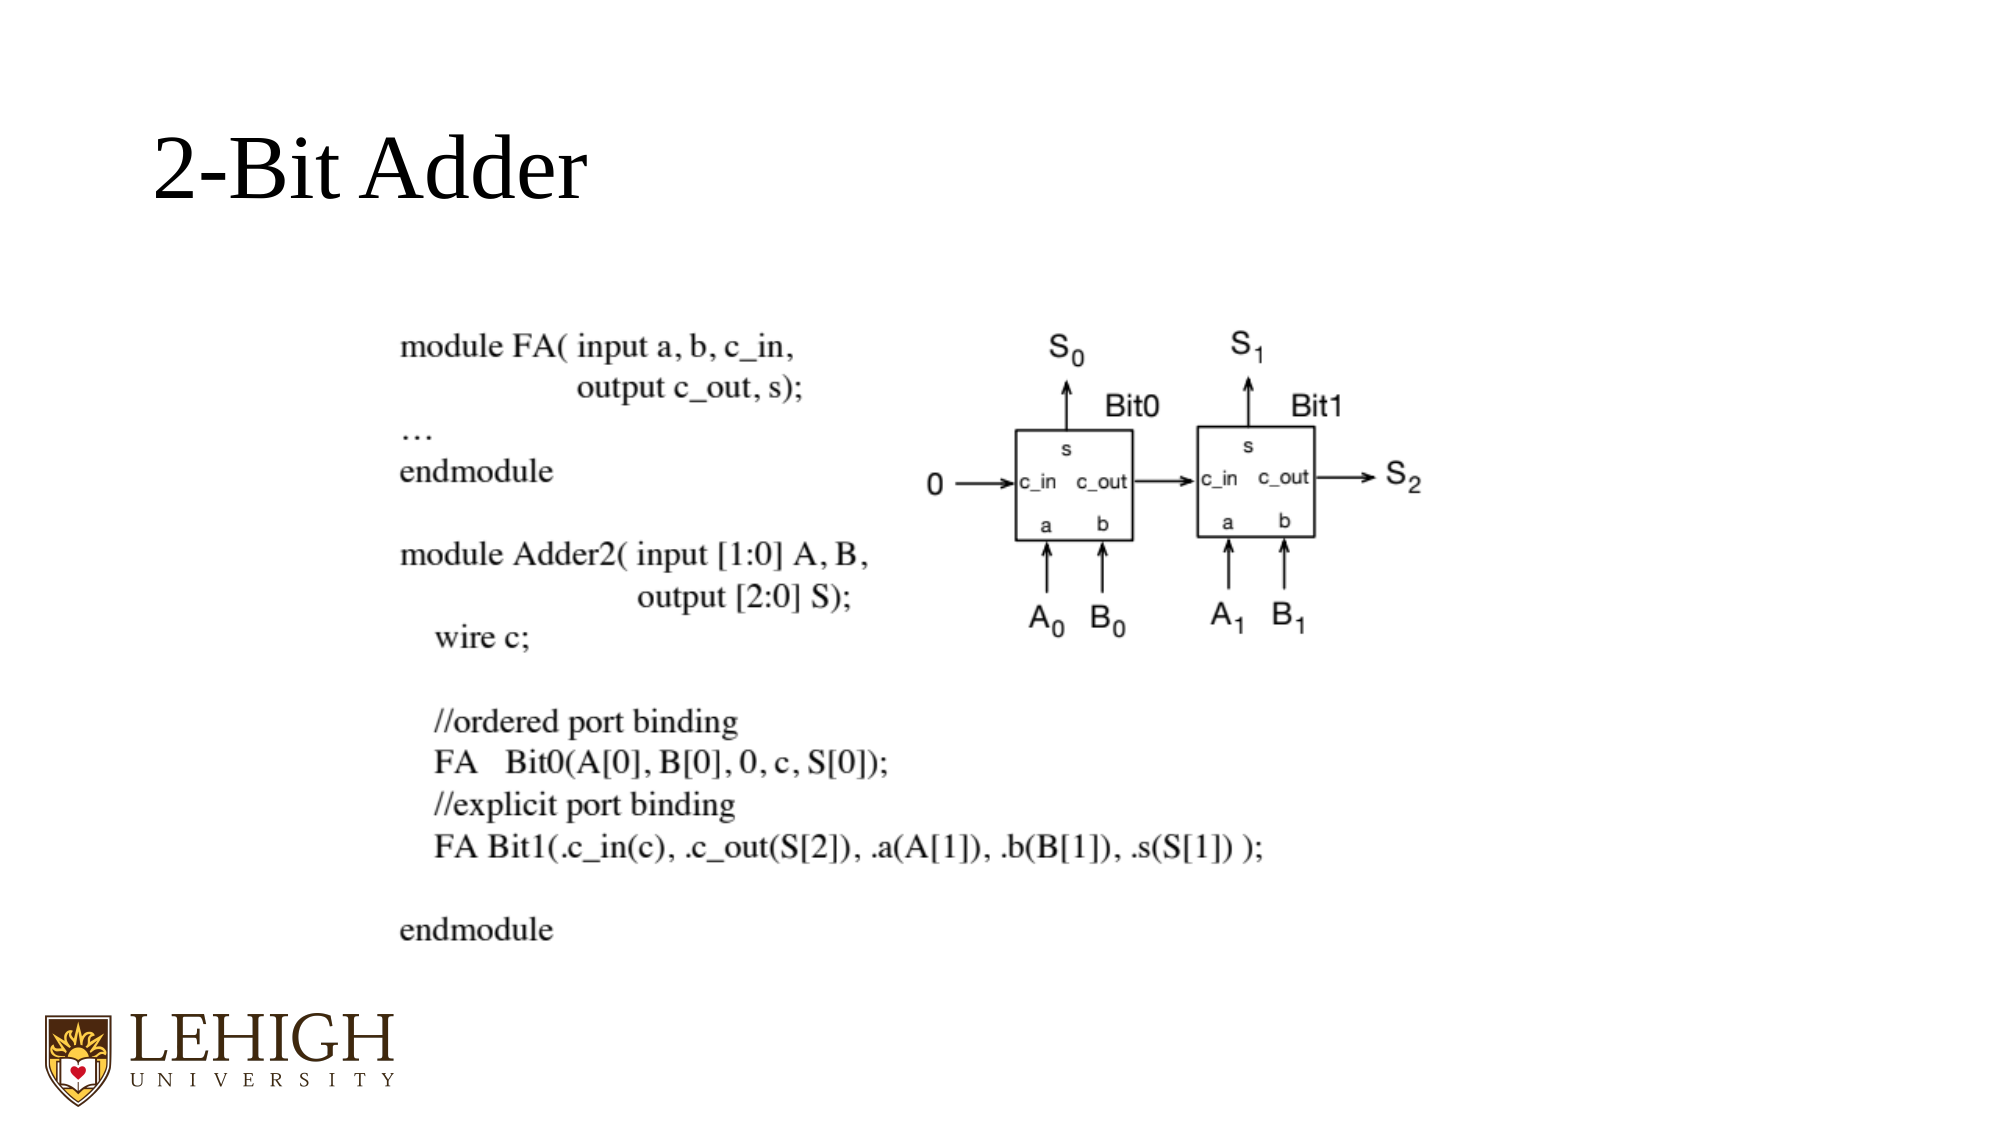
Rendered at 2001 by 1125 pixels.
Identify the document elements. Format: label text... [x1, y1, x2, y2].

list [370, 293, 1455, 948]
title 2-Bit Adder [137, 59, 1863, 278]
picture [44, 1013, 394, 1107]
